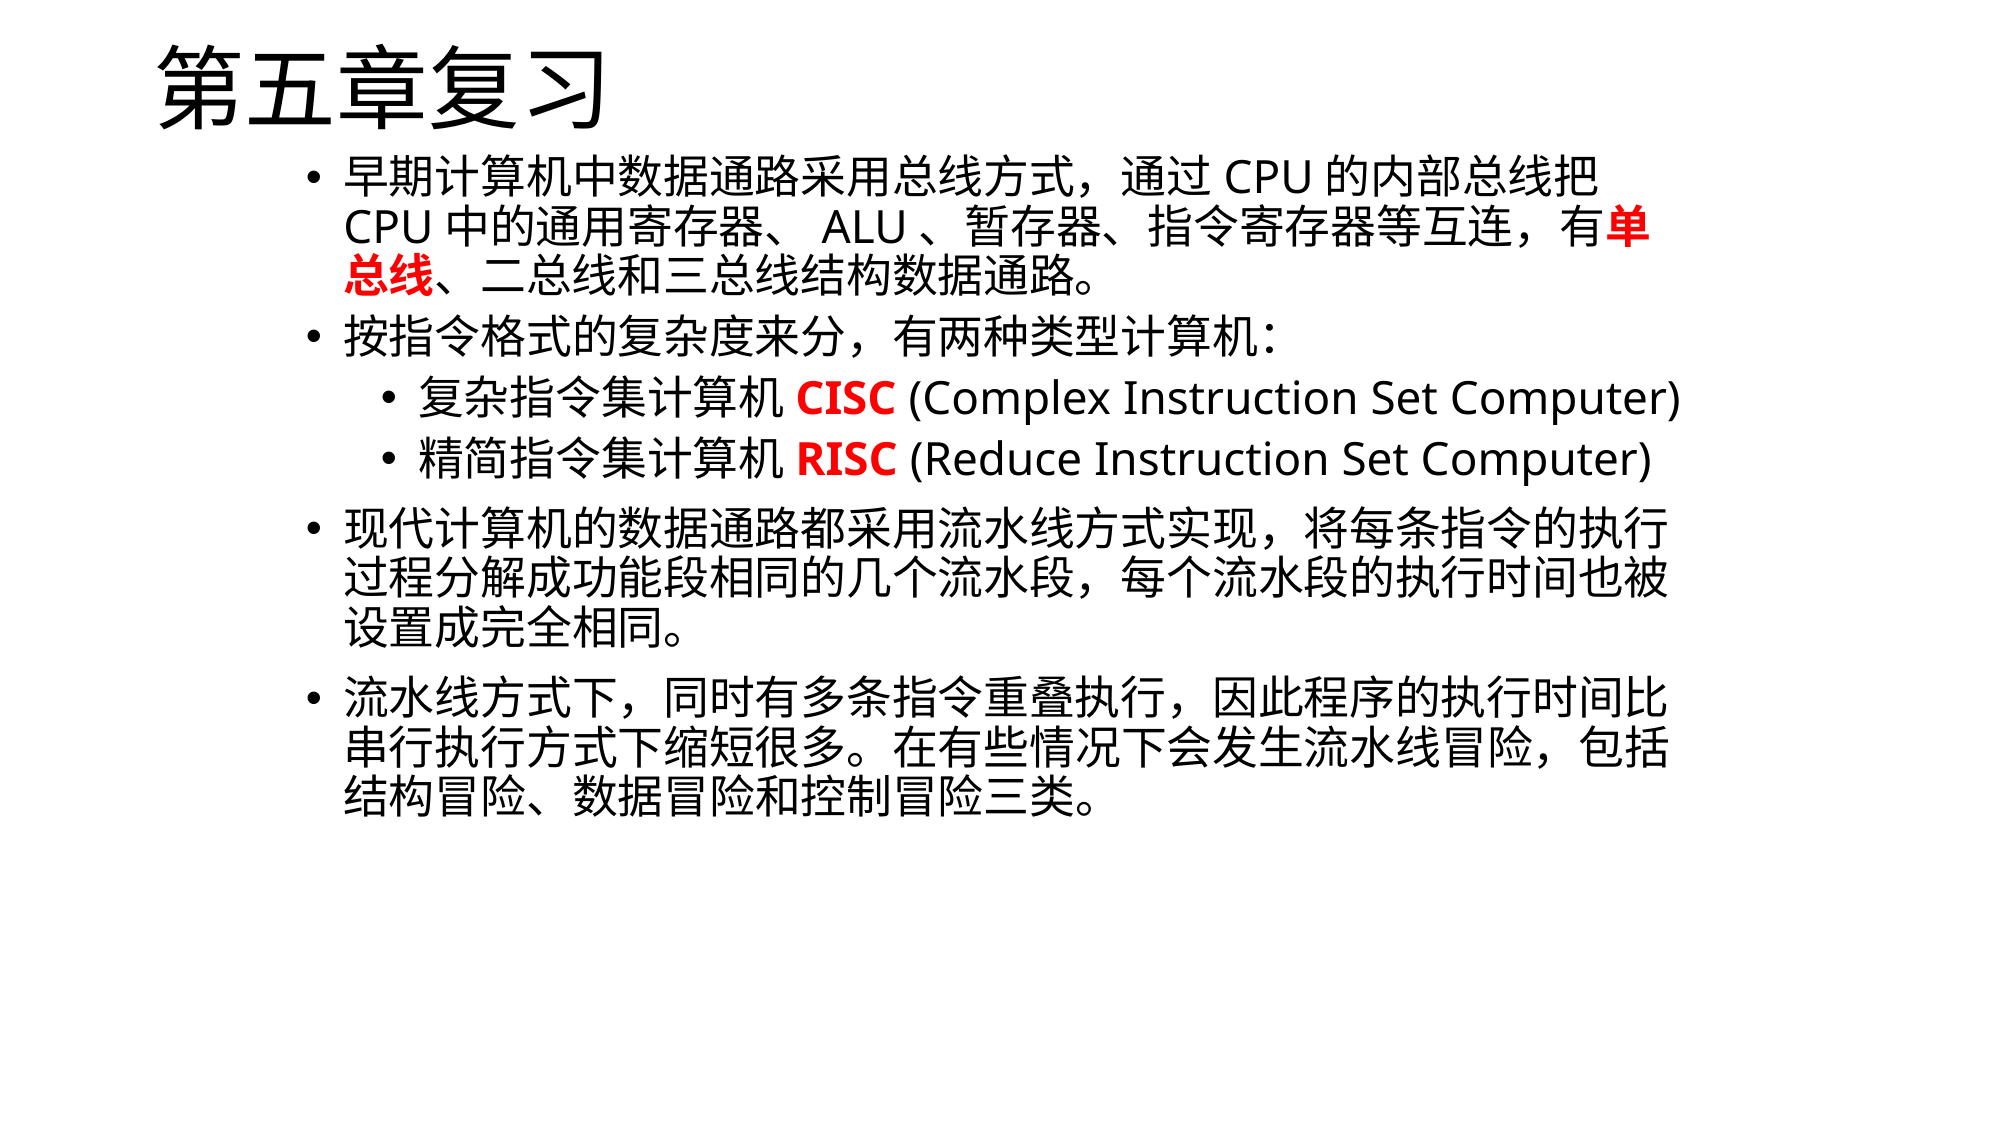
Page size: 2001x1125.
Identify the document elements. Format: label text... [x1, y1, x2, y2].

list 早期计算机中数据通路采用总线方式，通过CPU的内部总线把CPU中的通用寄存器、ALU、暂存器、指令寄存器等互连，有单总线、二总线和三总线结构数据通路。 按指令格式的复杂度来分，有两种类型计算机： 复杂指令集计算机CISC (Complex Instruction Set Computer) 精简指令集计算机RISC (Reduce Instruction Set Computer) 现代计算机的数据通路都采用流水线方式实现，将每条指令的执行过程分解成功能段相同的几个流水段，每个流水段的执行时间也被设置成完全相同。 流水线方式下，同时有多条指令重叠执行，因此程序的执行时间比串行执行方式下缩短很多。在有些情况下会发生流水线冒险，包括结构冒险、数据冒险和控制冒险三类。 [290, 146, 1711, 1041]
title 第五章复习 [138, 0, 1864, 202]
